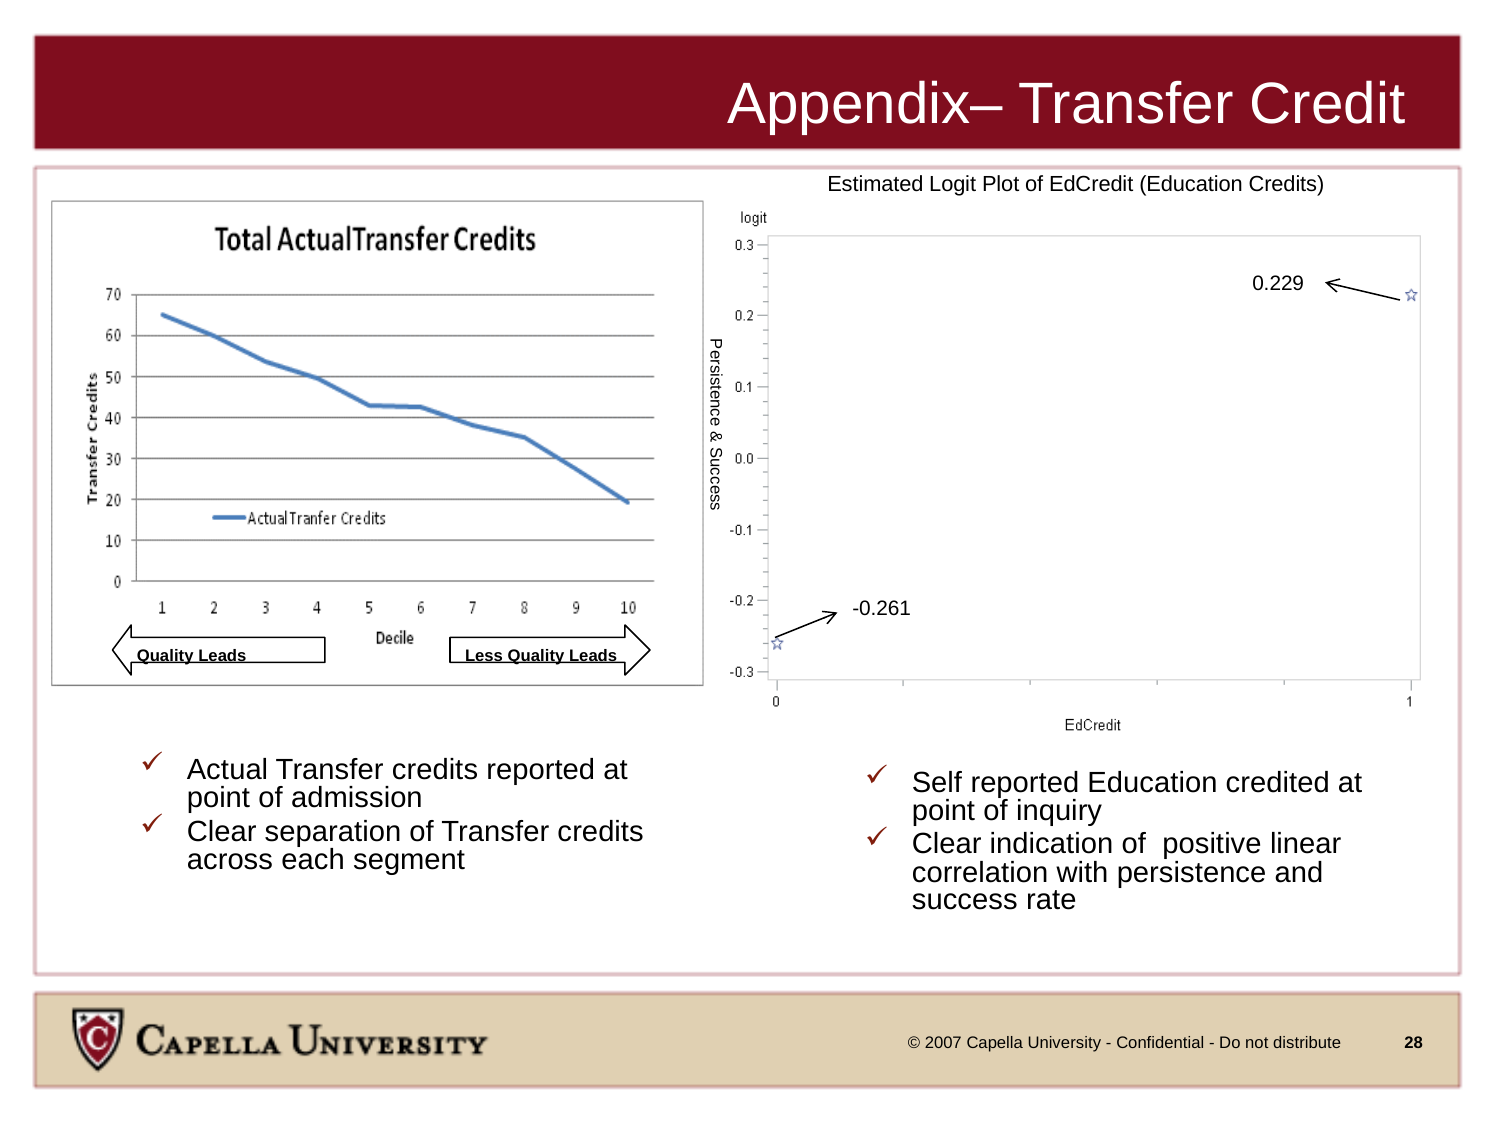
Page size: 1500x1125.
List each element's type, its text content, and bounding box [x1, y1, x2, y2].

title Appendix– Transfer Credit [62, 62, 1438, 138]
picture [0, 0, 1500, 1125]
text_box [1324, 282, 1401, 301]
text_box Self reported Education credited at point of inquiry Clear indication of positive linear correlation with persistence and success rate [774, 762, 1400, 963]
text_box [774, 612, 838, 638]
list Actual Transfer credits reported at point of admission Clear separation of Transfer credits across each segment [49, 749, 676, 951]
text_box Estimated Logit Plot of EdCredit (Education Credits) [812, 162, 1363, 198]
